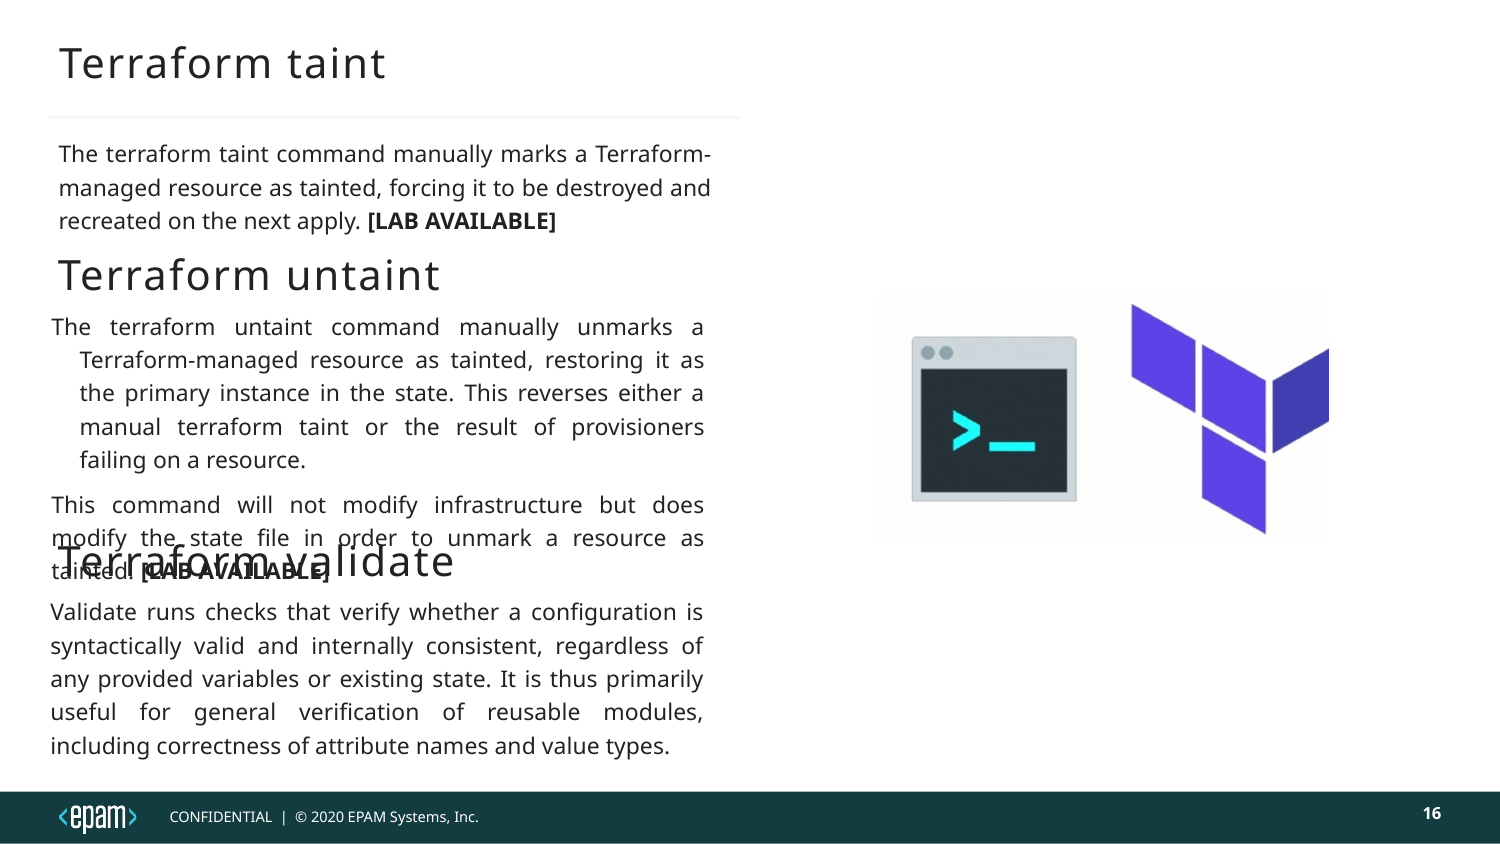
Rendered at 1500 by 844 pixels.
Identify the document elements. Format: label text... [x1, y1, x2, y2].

list The terraform taint command manually marks a Terraform-managed resource as tainted, forcing it to be destroyed and recreated on the next apply. [LAB AVAILABLE] [58, 133, 713, 289]
text_box Terraform untaint [57, 248, 420, 299]
text_box Terraform validate [57, 534, 500, 585]
text_box Validate runs checks that verify whether a configuration is syntactically valid and internally consistent, regardless of any provided variables or existing state. It is thus primarily useful for general verification of reusable modules, including correctness of attribute names and value types. [50, 592, 705, 747]
slide_number 16 [1216, 791, 1442, 844]
picture [878, 291, 1329, 545]
title Terraform taint [59, 37, 400, 87]
text_box The terraform untaint command manually unmarks a Terraform-managed resource as tainted, restoring it as the primary instance in the state. This reverses either a manual terraform taint or the result of provisioners failing on a resource. This command will not modify infrastructure but does modify the state file in order to unmark a resource as tainted. [LAB AVAILABLE] [51, 306, 706, 461]
